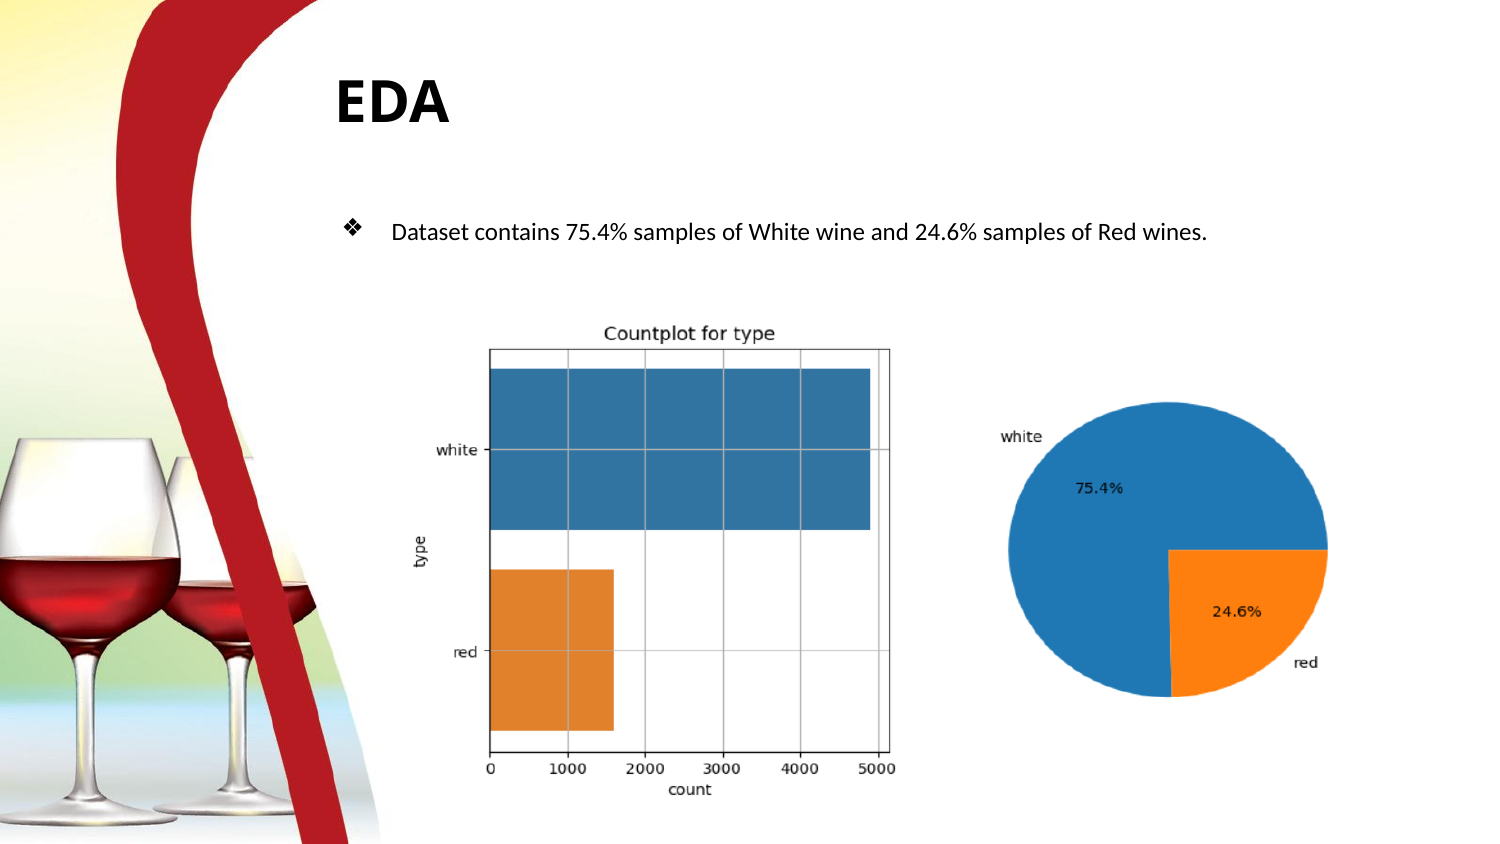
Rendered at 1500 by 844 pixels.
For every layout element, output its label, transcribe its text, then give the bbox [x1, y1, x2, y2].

picture [0, 0, 1500, 844]
text_box [276, 283, 1377, 703]
text_box Dataset contains 75.4% samples of White wine and 24.6% samples of Red wines. [301, 200, 1301, 284]
title EDA [319, 48, 1448, 143]
